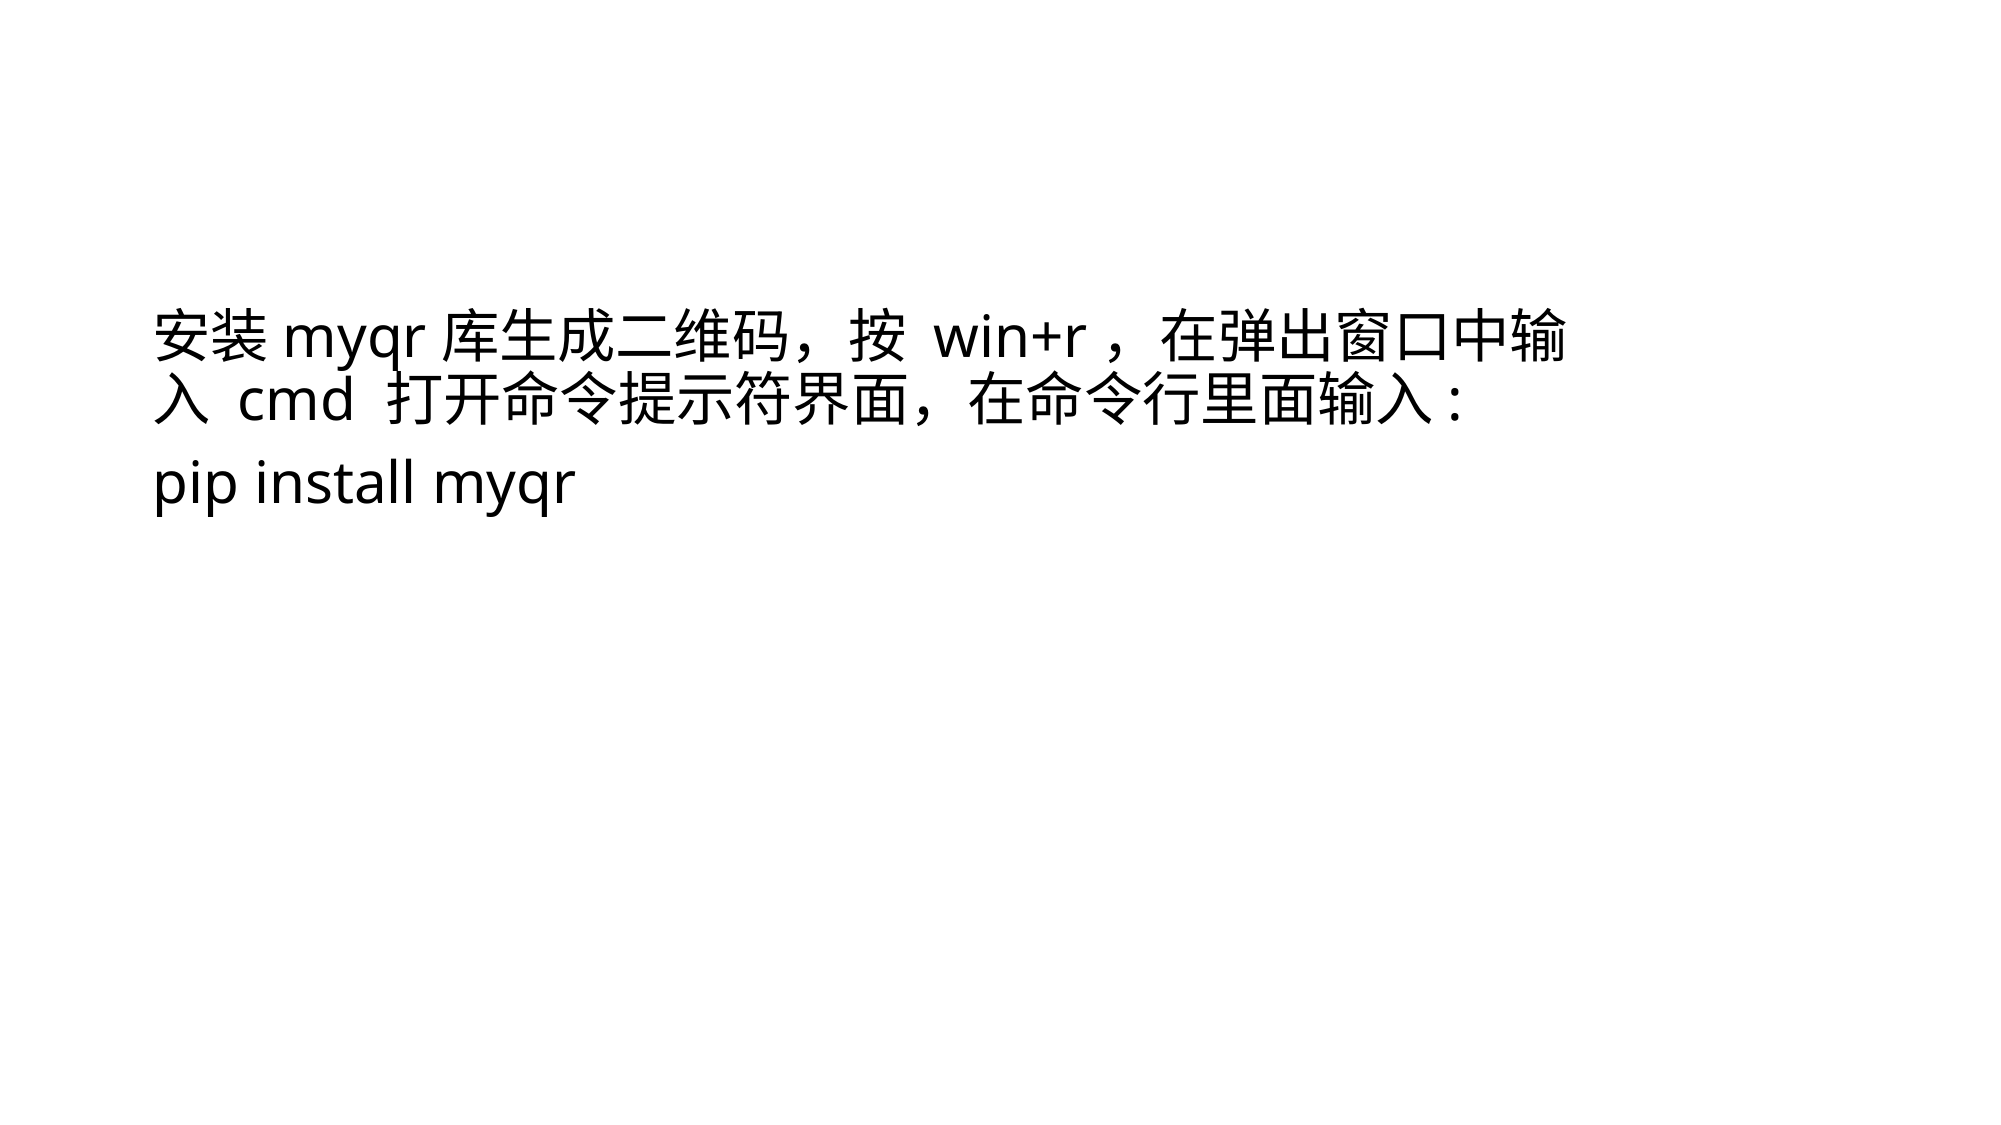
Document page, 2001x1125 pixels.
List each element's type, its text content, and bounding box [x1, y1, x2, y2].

list 安装myqr库生成二维码，按 win+r，在弹出窗口中输入 cmd 打开命令提示符界面，在命令行里面输入: pip install myqr [137, 299, 1863, 576]
